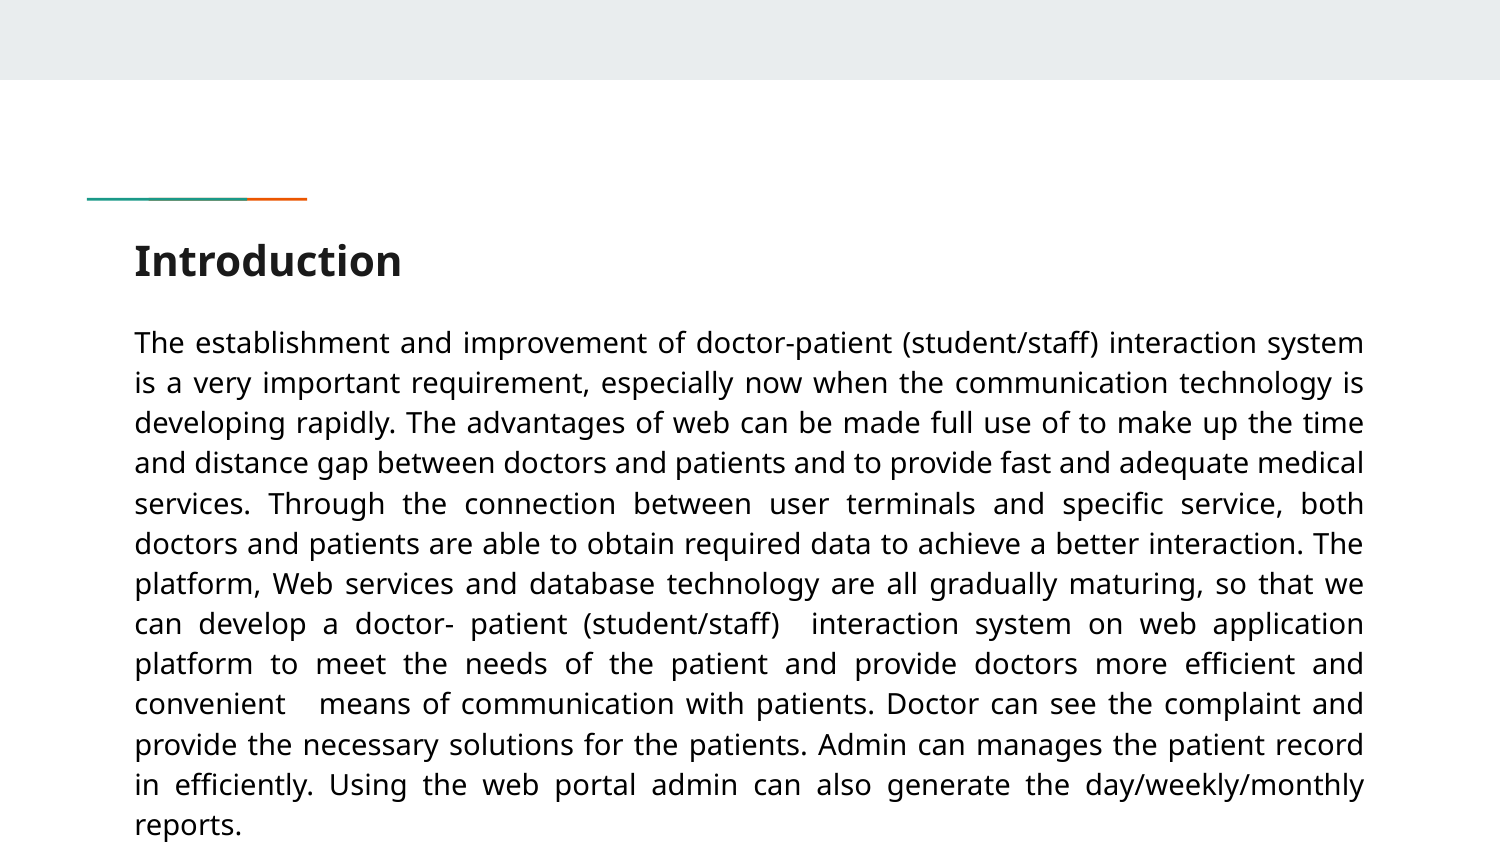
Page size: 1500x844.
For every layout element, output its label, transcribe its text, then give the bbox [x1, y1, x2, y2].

title Introduction [119, 216, 1381, 304]
list The establishment and improvement of doctor-patient (student/staff) interaction system is a very important requirement, especially now when the communication technology is developing rapidly. The advantages of web can be made full use of to make up the time and distance gap between doctors and patients and to provide fast and adequate medical services. Through the connection between user terminals and specific service, both doctors and patients are able to obtain required data to achieve a better interaction. The platform, Web services and database technology are all gradually maturing, so that we can develop a doctor- patient (student/staff) interaction system on web application platform to meet the needs of the patient and provide doctors more efficient and convenient means of communication with patients. Doctor can see the complaint and provide the necessary solutions for the patients. Admin can manages the patient record in efficiently. Using the web portal admin can also generate the day/weekly/monthly reports. [119, 304, 1381, 811]
